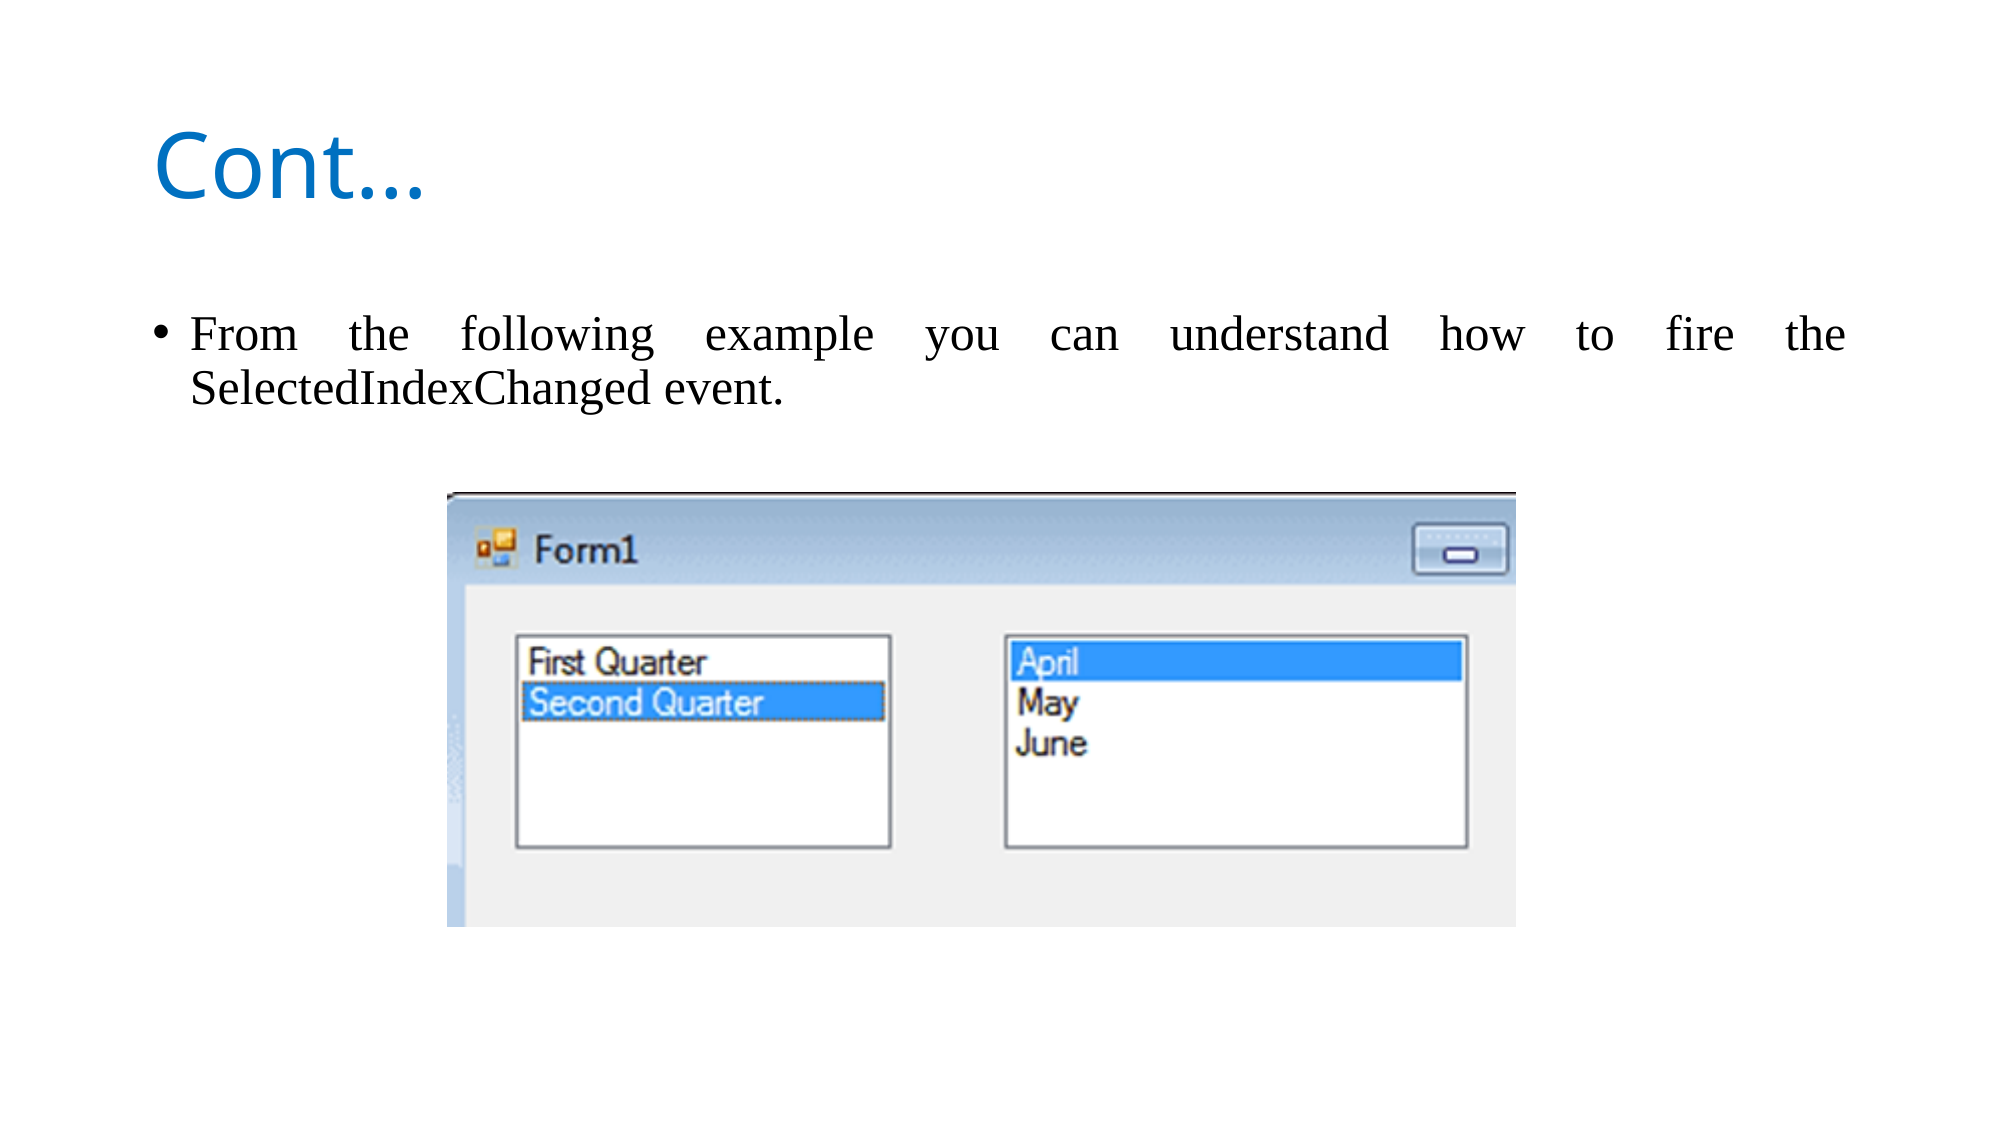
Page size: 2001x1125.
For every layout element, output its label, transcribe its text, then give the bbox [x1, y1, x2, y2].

list From the following example you can understand how to fire the SelectedIndexChanged event. [137, 299, 1863, 1014]
picture [447, 492, 1516, 927]
title Cont… [137, 59, 1863, 278]
